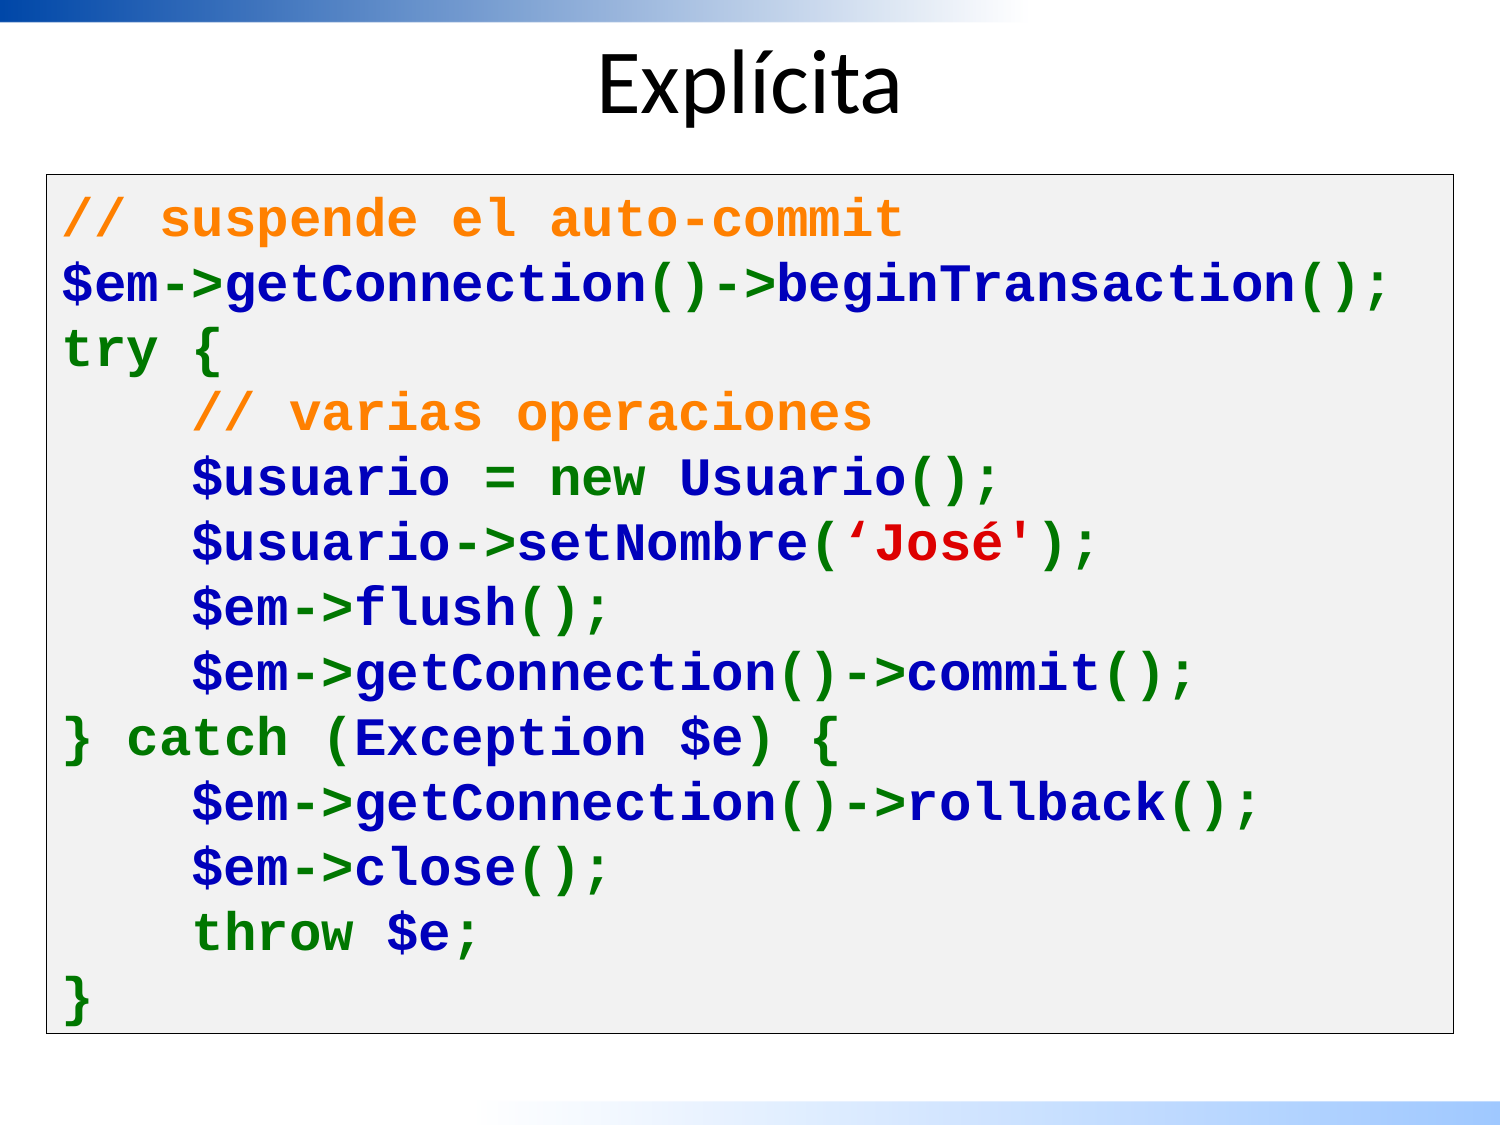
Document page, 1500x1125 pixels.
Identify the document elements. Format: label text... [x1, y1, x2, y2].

text_box // suspende el auto-commit $em->getConnection()->beginTransaction(); try { // varias operaciones $usuario = new Usuario(); $usuario->setNombre(‘José'); $em->flush(); $em->getConnection()->commit(); } catch (Exception $e) { $em->getConnection()->rollback(); $em->close(); throw $e; } [46, 174, 1454, 1034]
picture [0, 0, 1500, 1125]
title Explícita [75, 11, 1425, 143]
